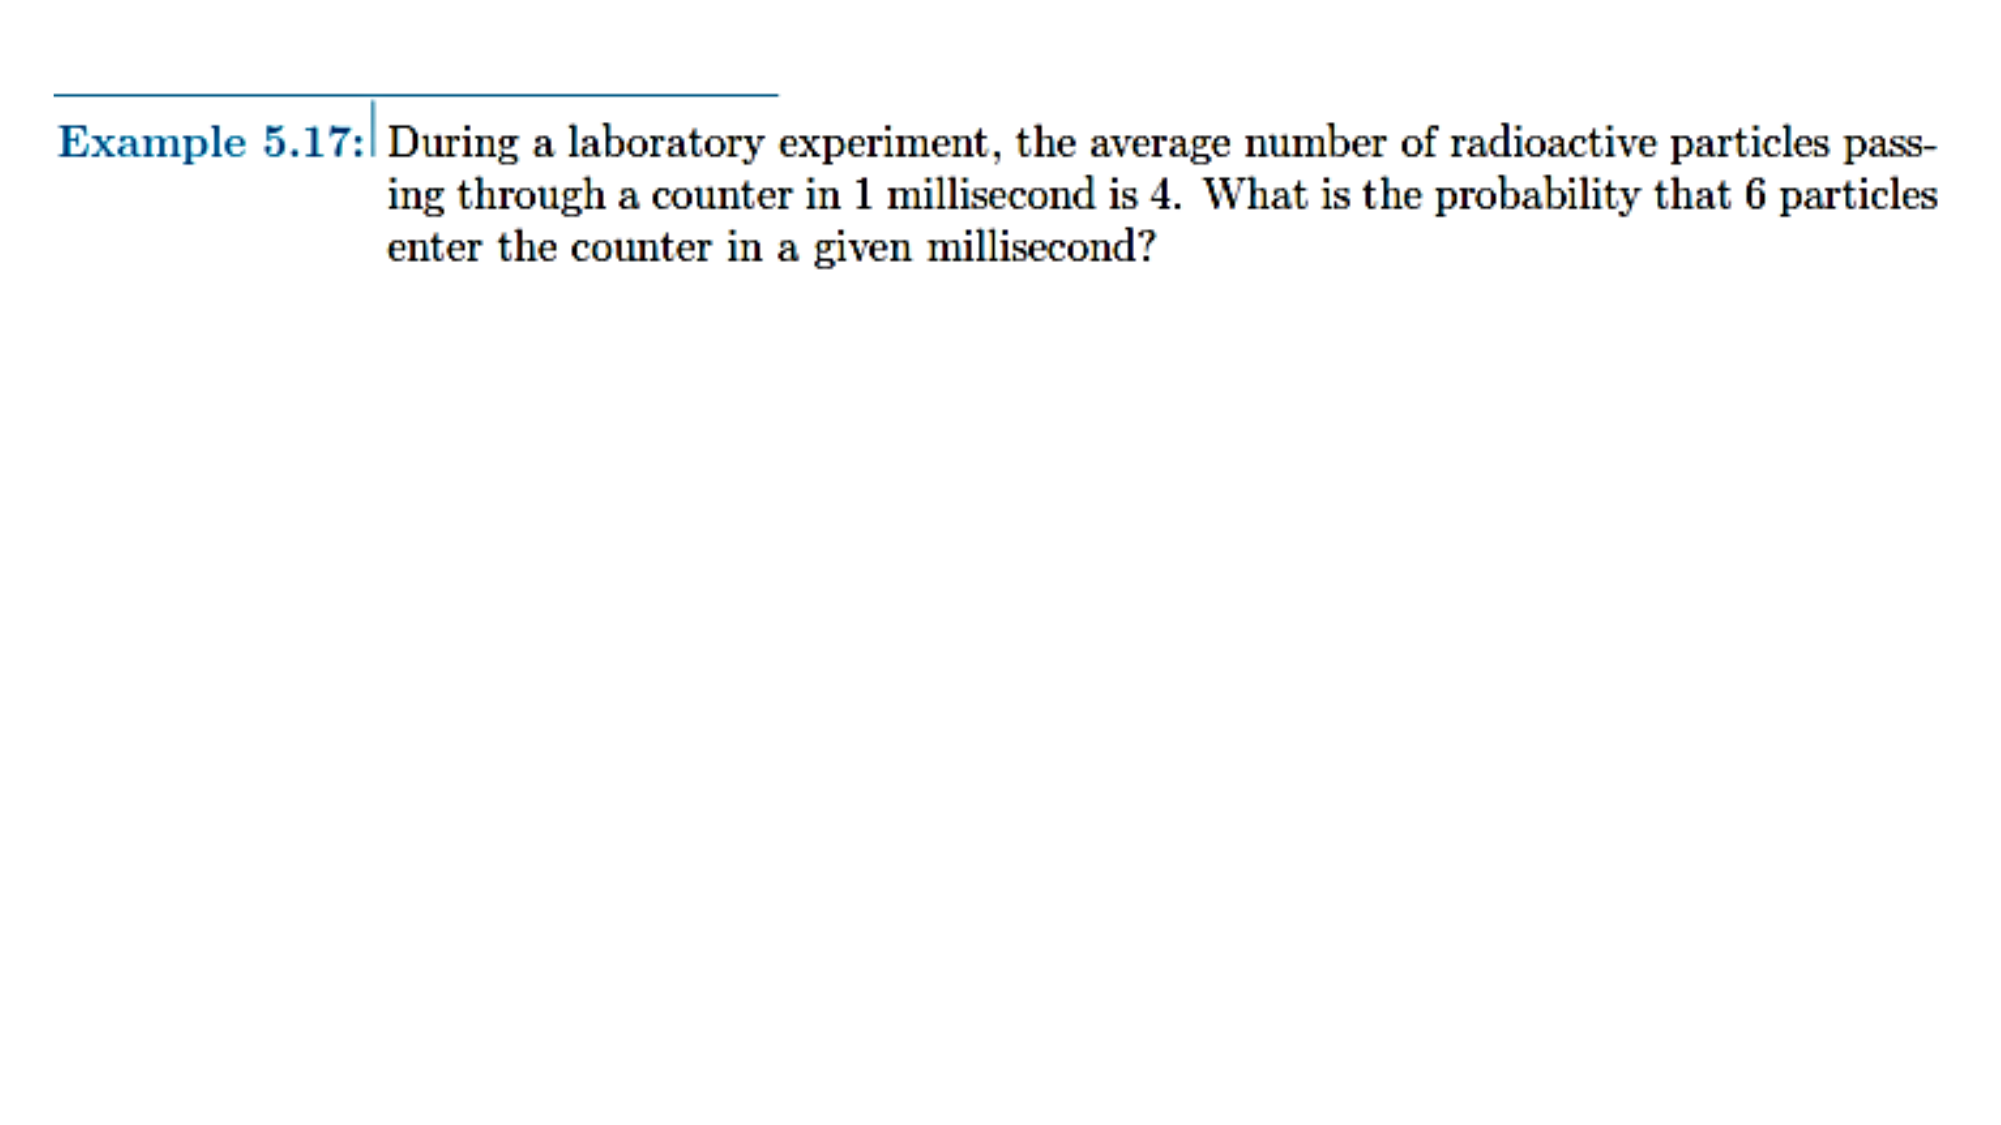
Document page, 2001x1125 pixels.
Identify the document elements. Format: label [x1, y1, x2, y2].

picture [53, 91, 1958, 276]
